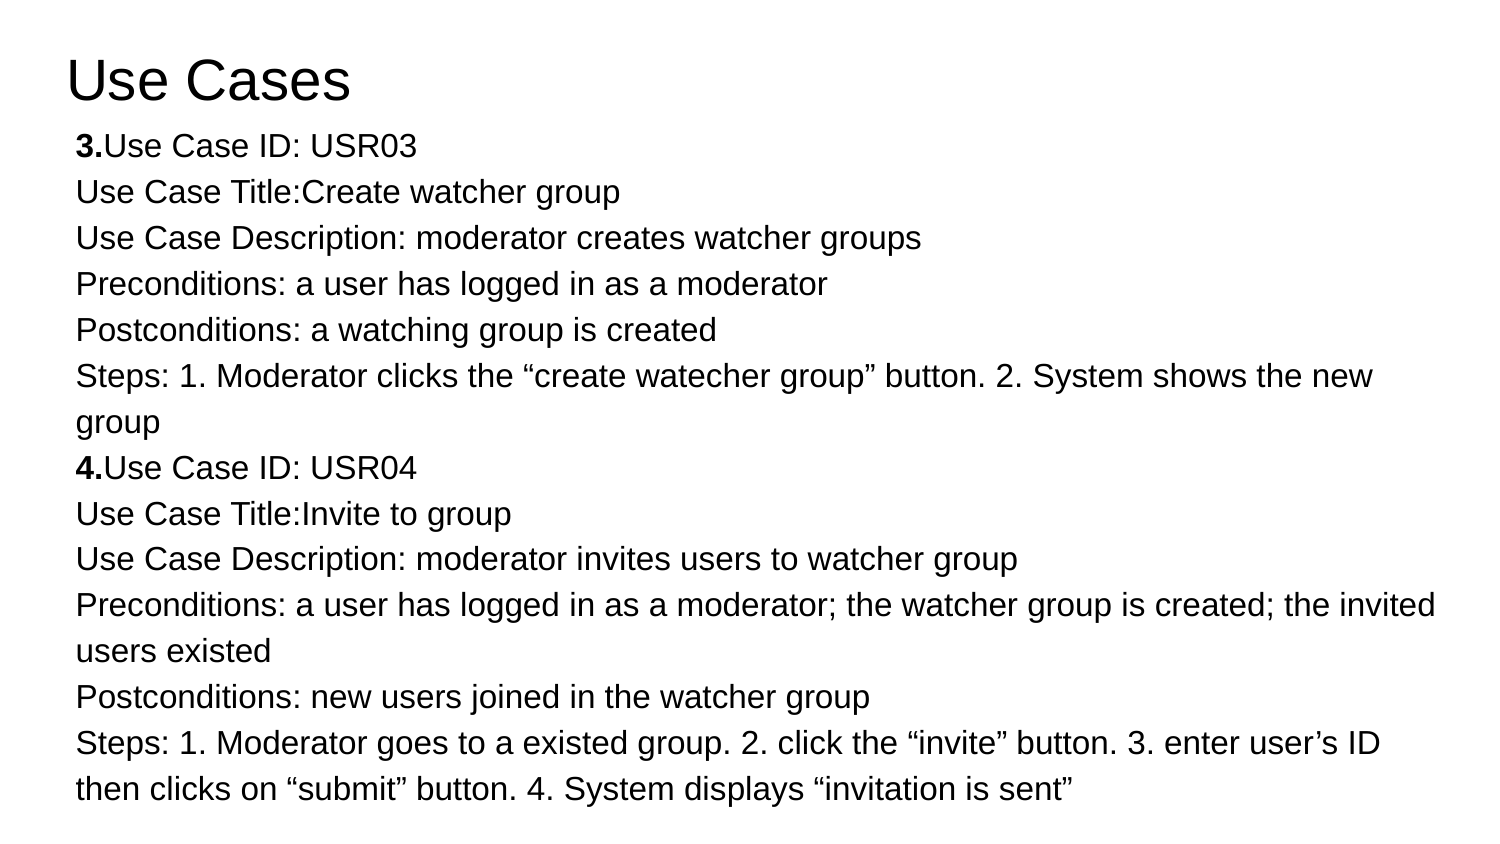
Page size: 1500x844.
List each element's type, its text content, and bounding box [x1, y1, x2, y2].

title Use Cases [51, 27, 1449, 122]
list 3.Use Case ID: USR03 Use Case Title:Create watcher group Use Case Description: moderator creates watcher groups Preconditions: a user has logged in as a moderator Postconditions: a watching group is created Steps: 1. Moderator clicks the “create watecher group” button. 2. System shows the new group 4.Use Case ID: USR04 Use Case Title:Invite to group Use Case Description: moderator invites users to watcher group Preconditions: a user has logged in as a moderator; the watcher group is created; the invited users existed Postconditions: new users joined in the watcher group Steps: 1. Moderator goes to a existed group. 2. click the “invite” button. 3. enter user’s ID then clicks on “submit” button. 4. System displays “invitation is sent” [60, 103, 1459, 783]
